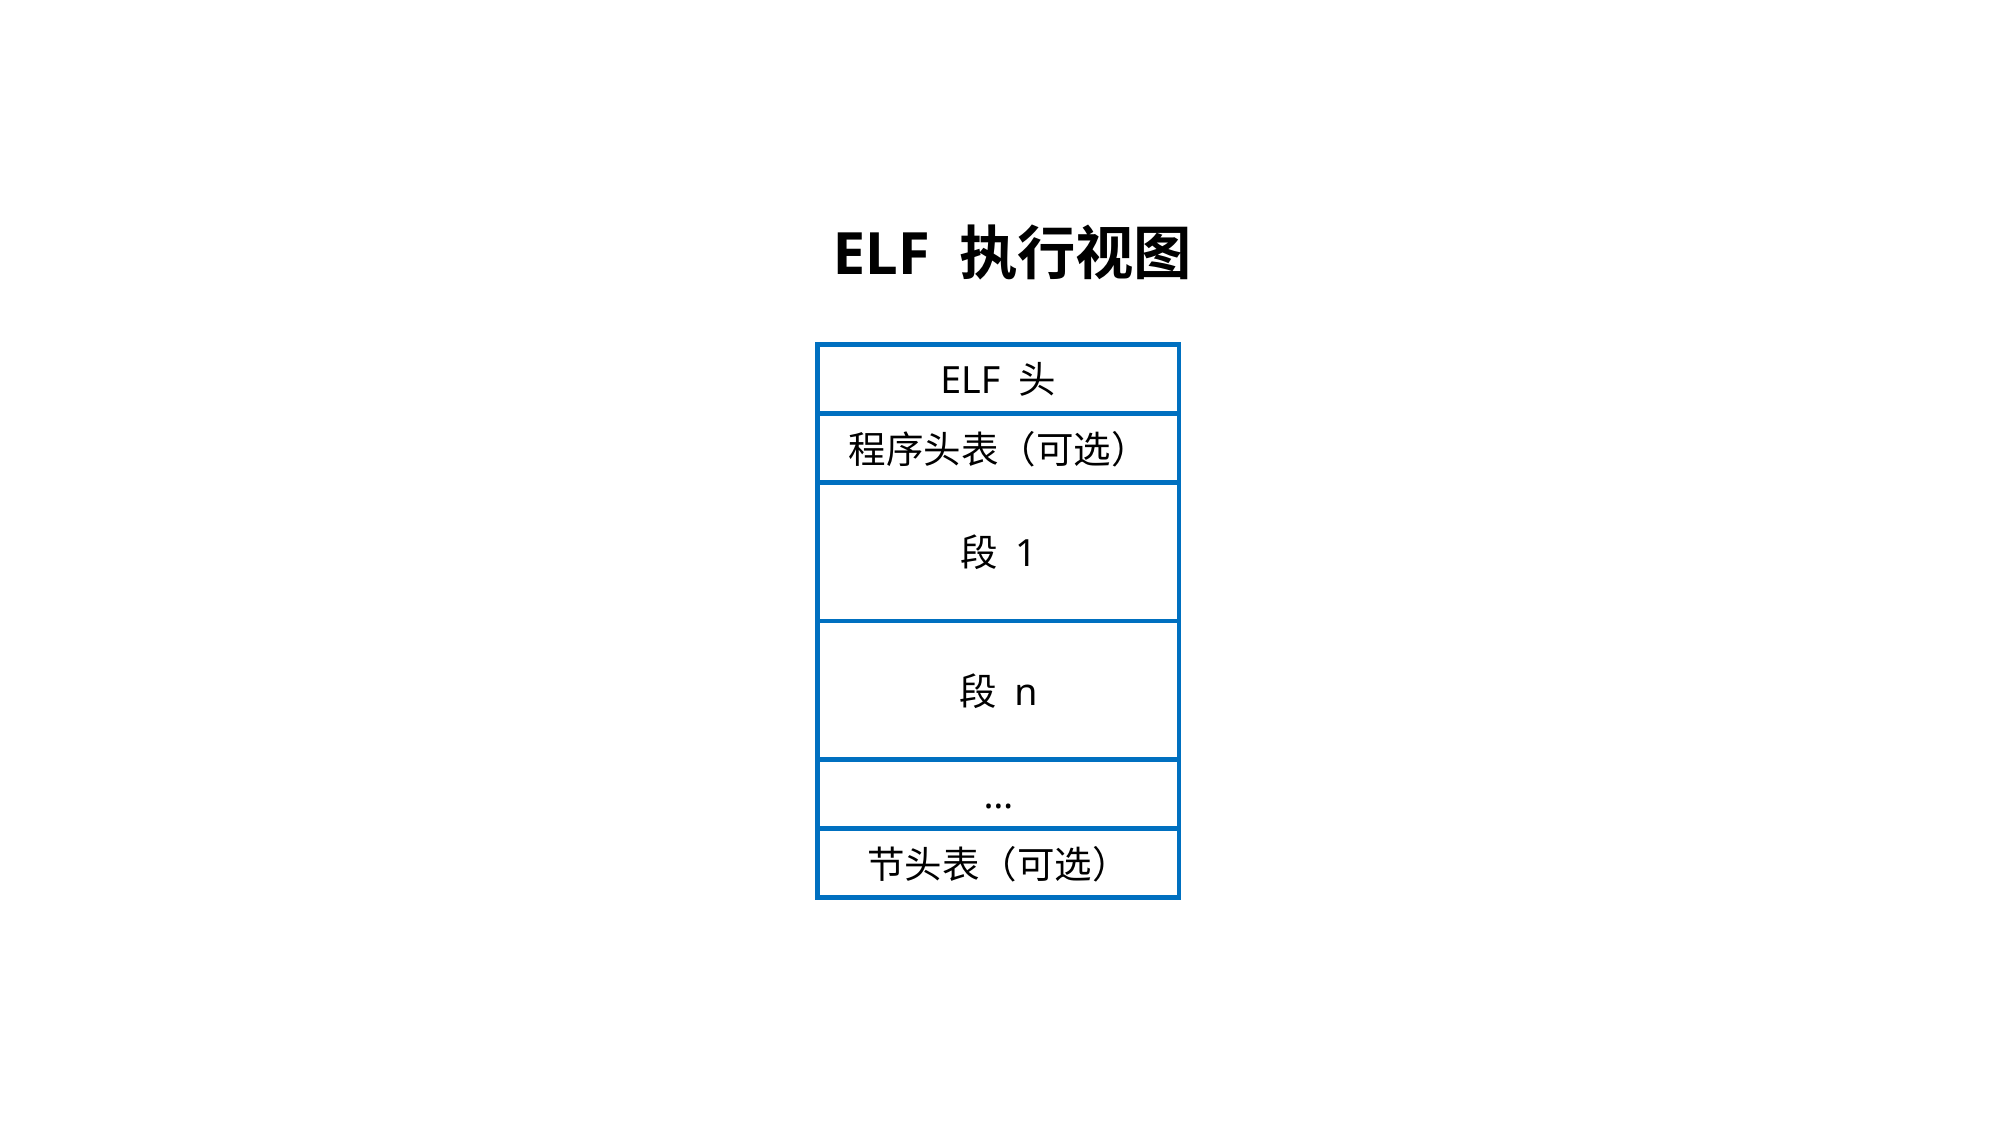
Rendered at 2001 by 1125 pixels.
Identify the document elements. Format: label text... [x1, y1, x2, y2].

text_box 程序头表（可选） [817, 412, 1180, 482]
text_box 节头表（可选） [817, 827, 1180, 899]
text_box ELF 头 [817, 343, 1180, 412]
text_box 段 1 [817, 482, 1180, 620]
text_box ELF 执行视图 [817, 208, 1211, 294]
text_box 段 n [817, 620, 1180, 758]
text_box … [817, 758, 1180, 827]
